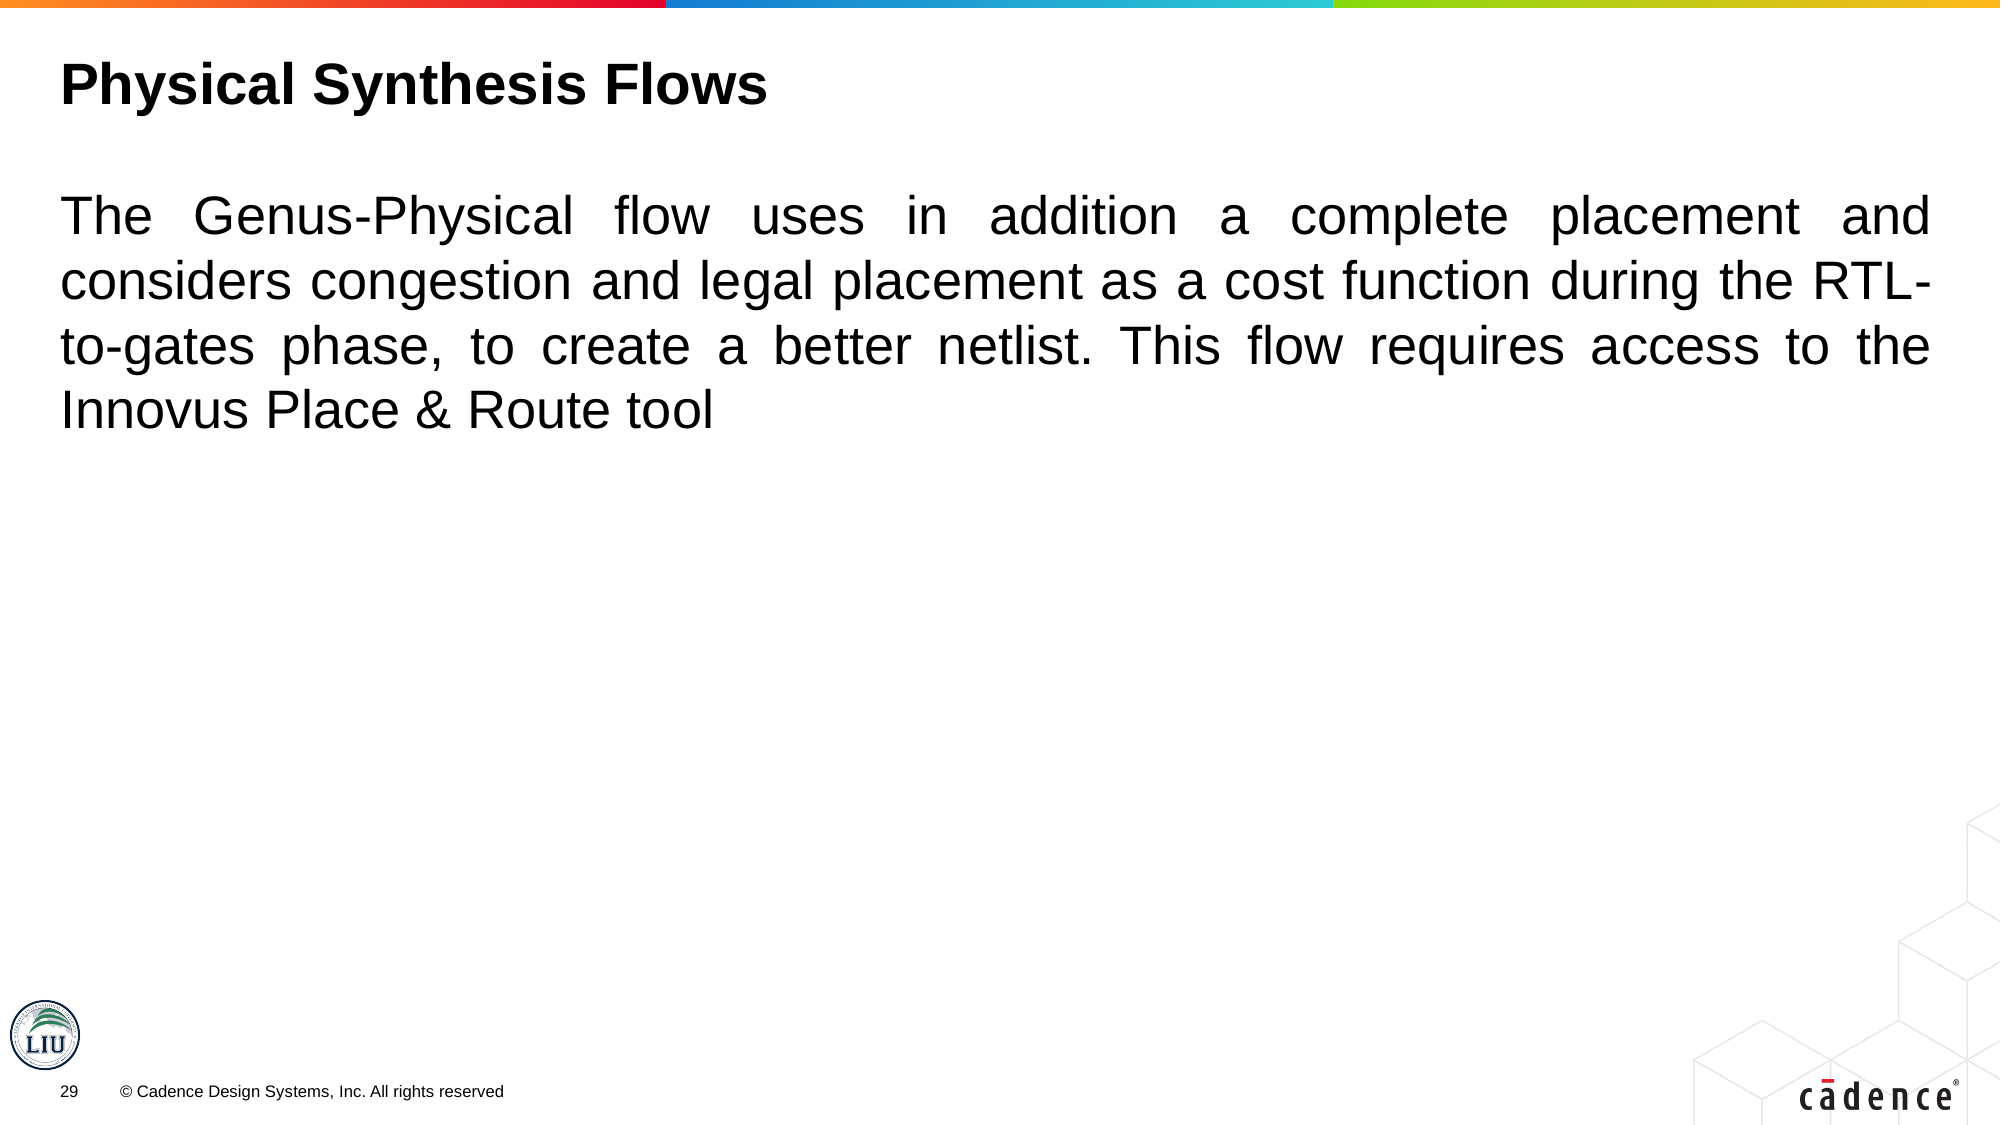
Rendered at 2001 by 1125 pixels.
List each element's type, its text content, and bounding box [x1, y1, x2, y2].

slide_number 29 [45, 1072, 105, 1110]
title Physical Synthesis Flows [45, 15, 1950, 158]
picture [0, 0, 2001, 1125]
list The Genus-Physical flow uses in addition a complete placement and considers congestion and legal placement as a cost function during the RTL-to-gates phase, to create a better netlist. This flow requires access to the Innovus Place & Route tool [45, 164, 1950, 1065]
footer © Cadence Design Systems, Inc. All rights reserved [105, 1072, 555, 1110]
